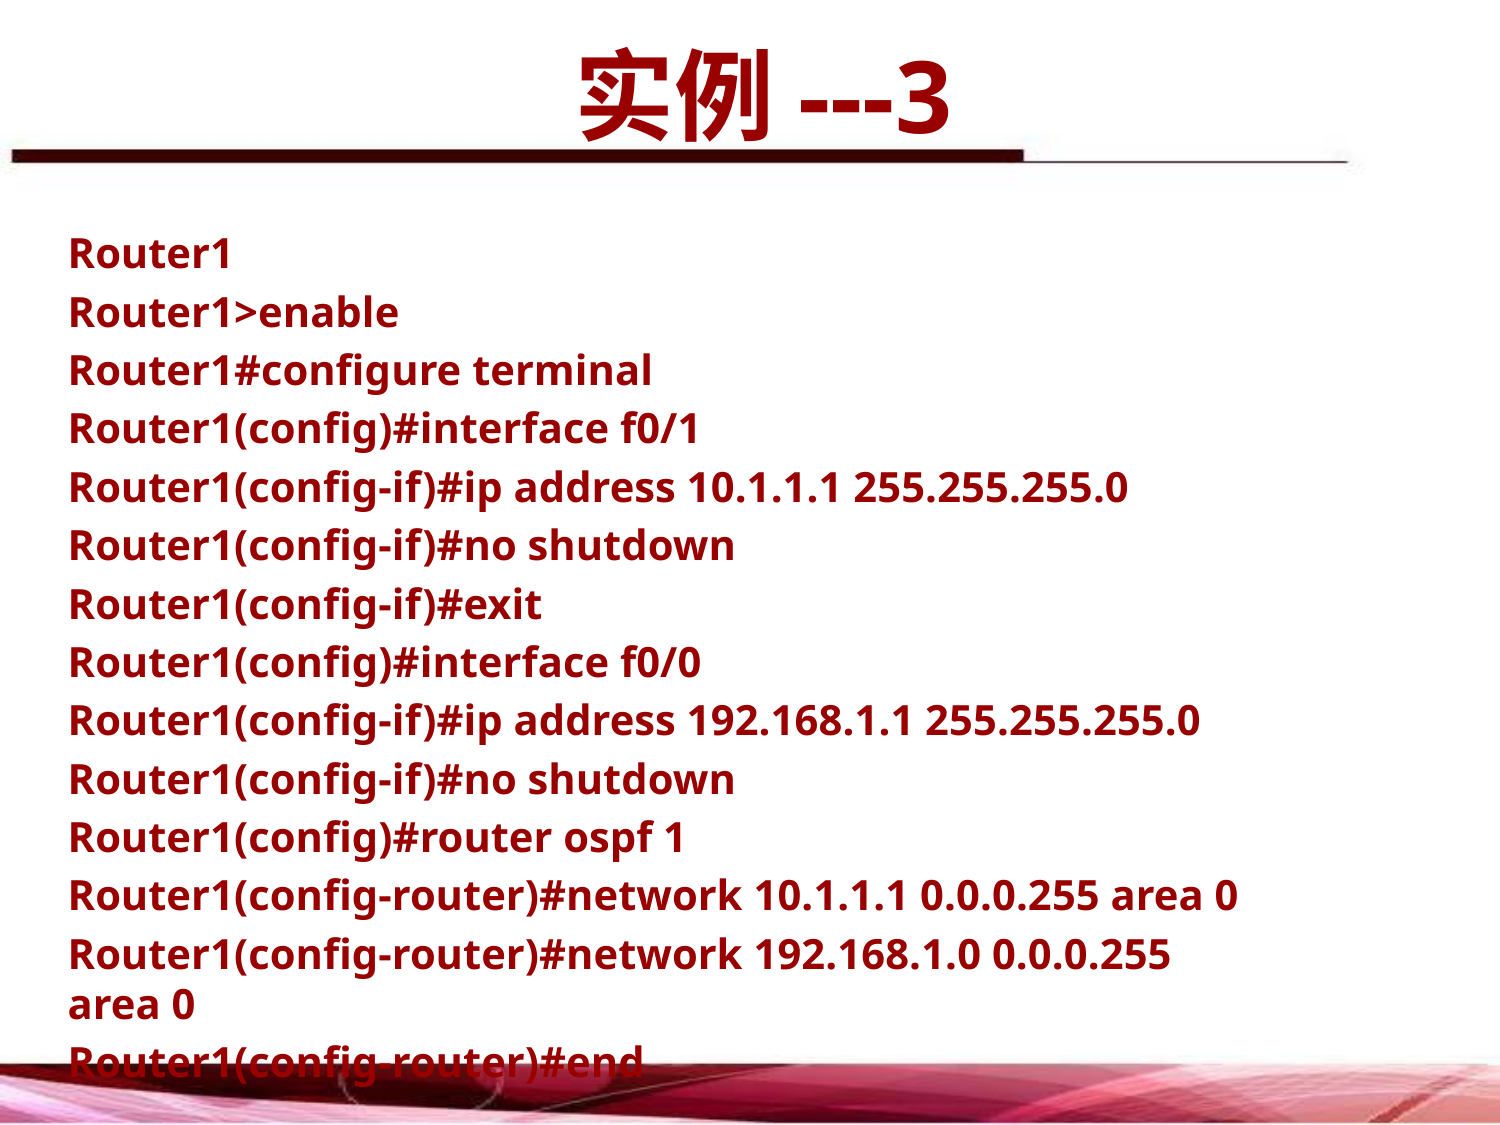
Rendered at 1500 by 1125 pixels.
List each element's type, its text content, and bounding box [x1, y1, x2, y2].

picture [0, 0, 1500, 1125]
text_box 实例---3 [88, 0, 1439, 188]
text_box Router1 Router1>enable Router1#configure terminal Router1(config)#interface f0/1 Router1(config-if)#ip address 10.1.1.1 255.255.255.0 Router1(config-if)#no shutdown Router1(config-if)#exit Router1(config)#interface f0/0 Router1(config-if)#ip address 192.168.1.1 255.255.255.0 Router1(config-if)#no shutdown Router1(config)#router ospf 1 Router1(config-router)#network 10.1.1.1 0.0.0.255 area 0 Router1(config-router)#network 192.168.1.0 0.0.0.255 area 0 Router1(config-router)#end [53, 219, 1282, 1125]
